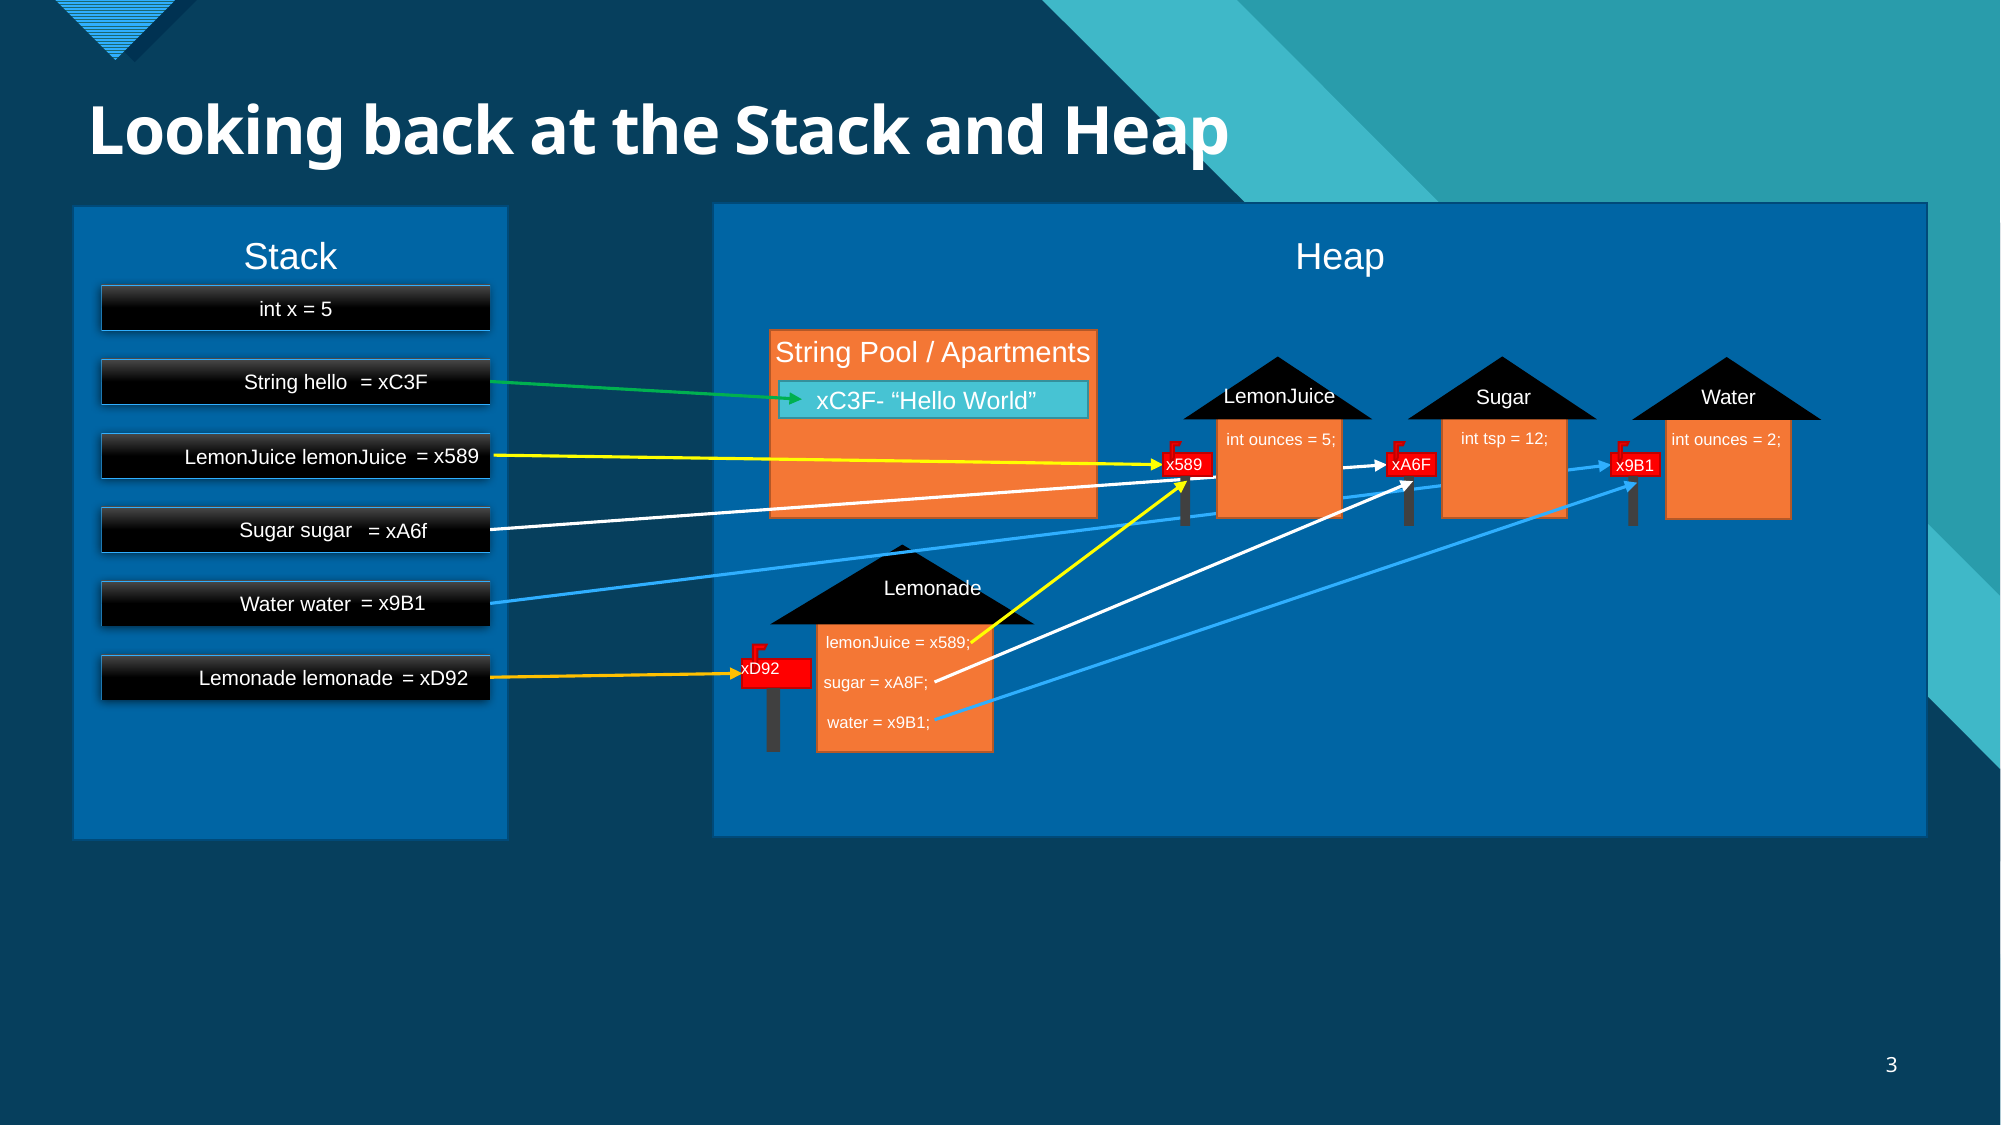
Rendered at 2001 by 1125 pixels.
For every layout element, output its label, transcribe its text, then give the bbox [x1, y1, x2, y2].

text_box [808, 481, 812, 700]
text_box [712, 202, 1928, 838]
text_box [759, 326, 1107, 435]
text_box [725, 623, 1031, 752]
text_box [72, 205, 509, 841]
text_box LemonJuice lemonJuice [101, 433, 491, 479]
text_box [386, 657, 743, 698]
text_box Water water [101, 580, 491, 626]
slide_number 3 [1845, 1035, 1913, 1096]
text_box String hello [101, 358, 491, 405]
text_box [1151, 357, 1369, 481]
text_box Stack [228, 224, 353, 279]
title Looking back at the Stack and Heap [72, 89, 1913, 177]
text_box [778, 376, 1089, 423]
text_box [812, 483, 1638, 741]
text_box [401, 435, 1151, 464]
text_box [345, 464, 1151, 623]
text_box Lemonade lemonade [101, 654, 491, 700]
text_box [1594, 464, 1601, 483]
text_box Sugar sugar [101, 506, 345, 553]
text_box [1601, 358, 1818, 526]
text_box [1377, 357, 1594, 483]
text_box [344, 361, 801, 402]
text_box Heap [1280, 224, 1400, 285]
text_box int x = 5 [101, 284, 491, 331]
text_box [1369, 464, 1377, 481]
